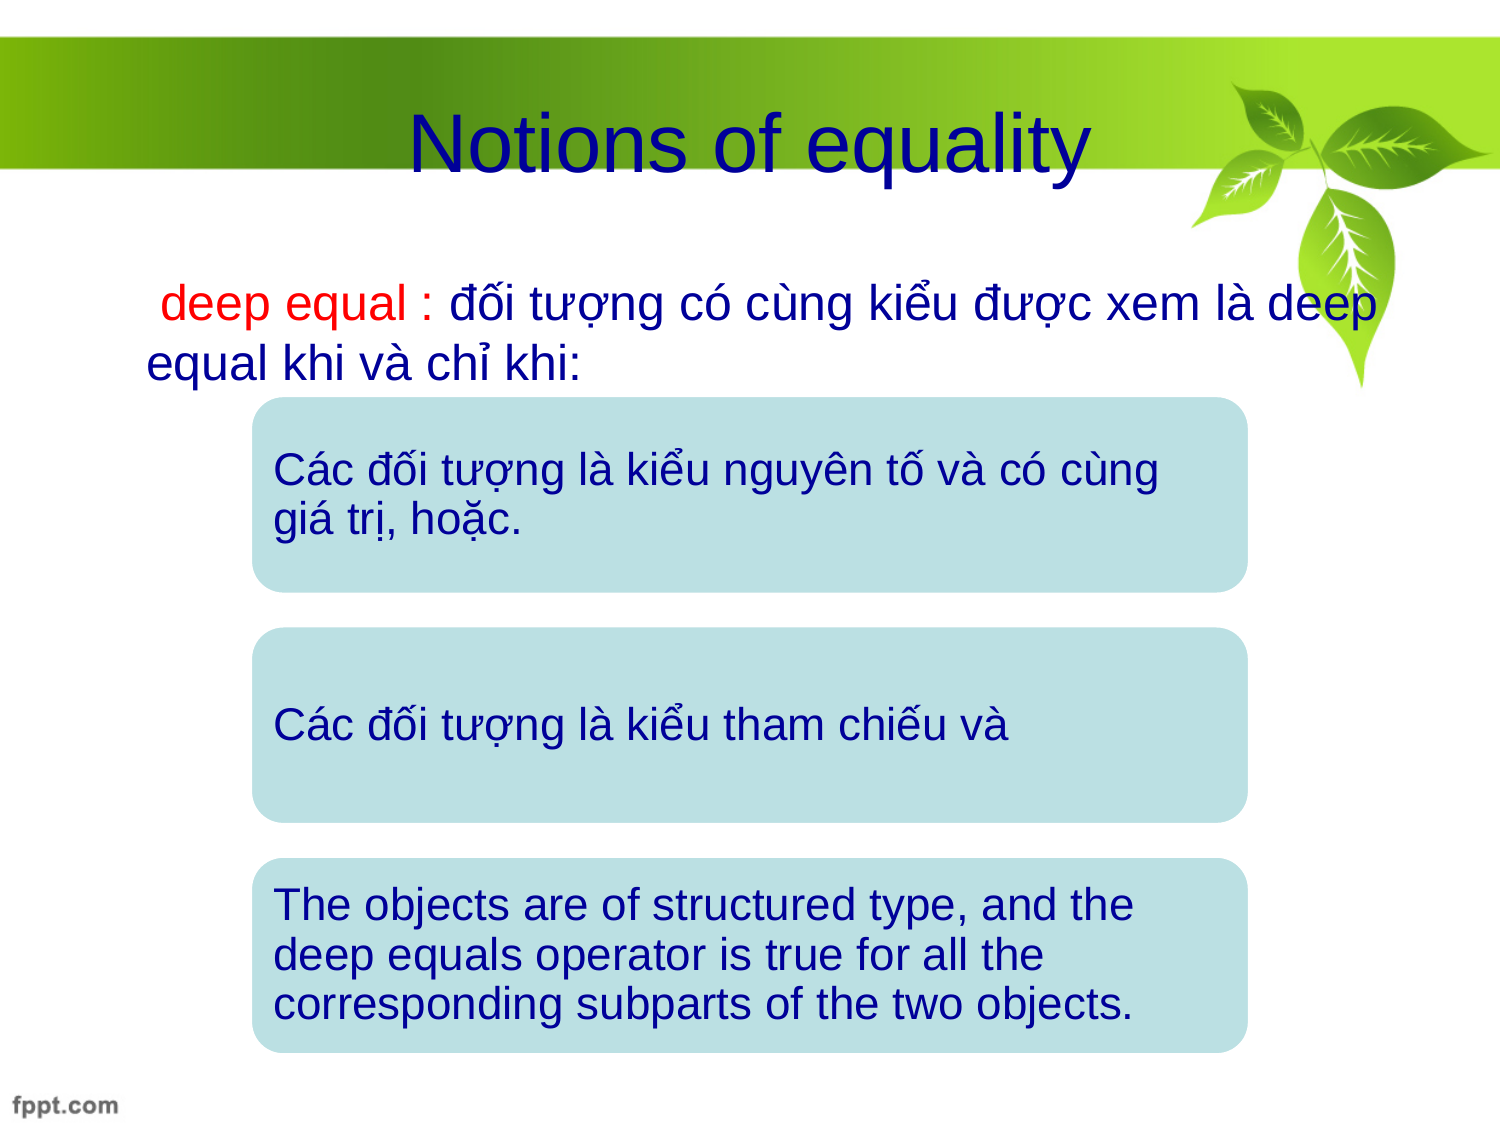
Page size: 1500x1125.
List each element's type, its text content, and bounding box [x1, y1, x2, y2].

list deep equal : đối tượng có cùng kiểu được xem là deep equal khi và chỉ khi: [74, 262, 1426, 1006]
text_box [249, 391, 1251, 1059]
picture [0, 0, 1500, 1125]
title Notions of equality [74, 44, 1426, 233]
